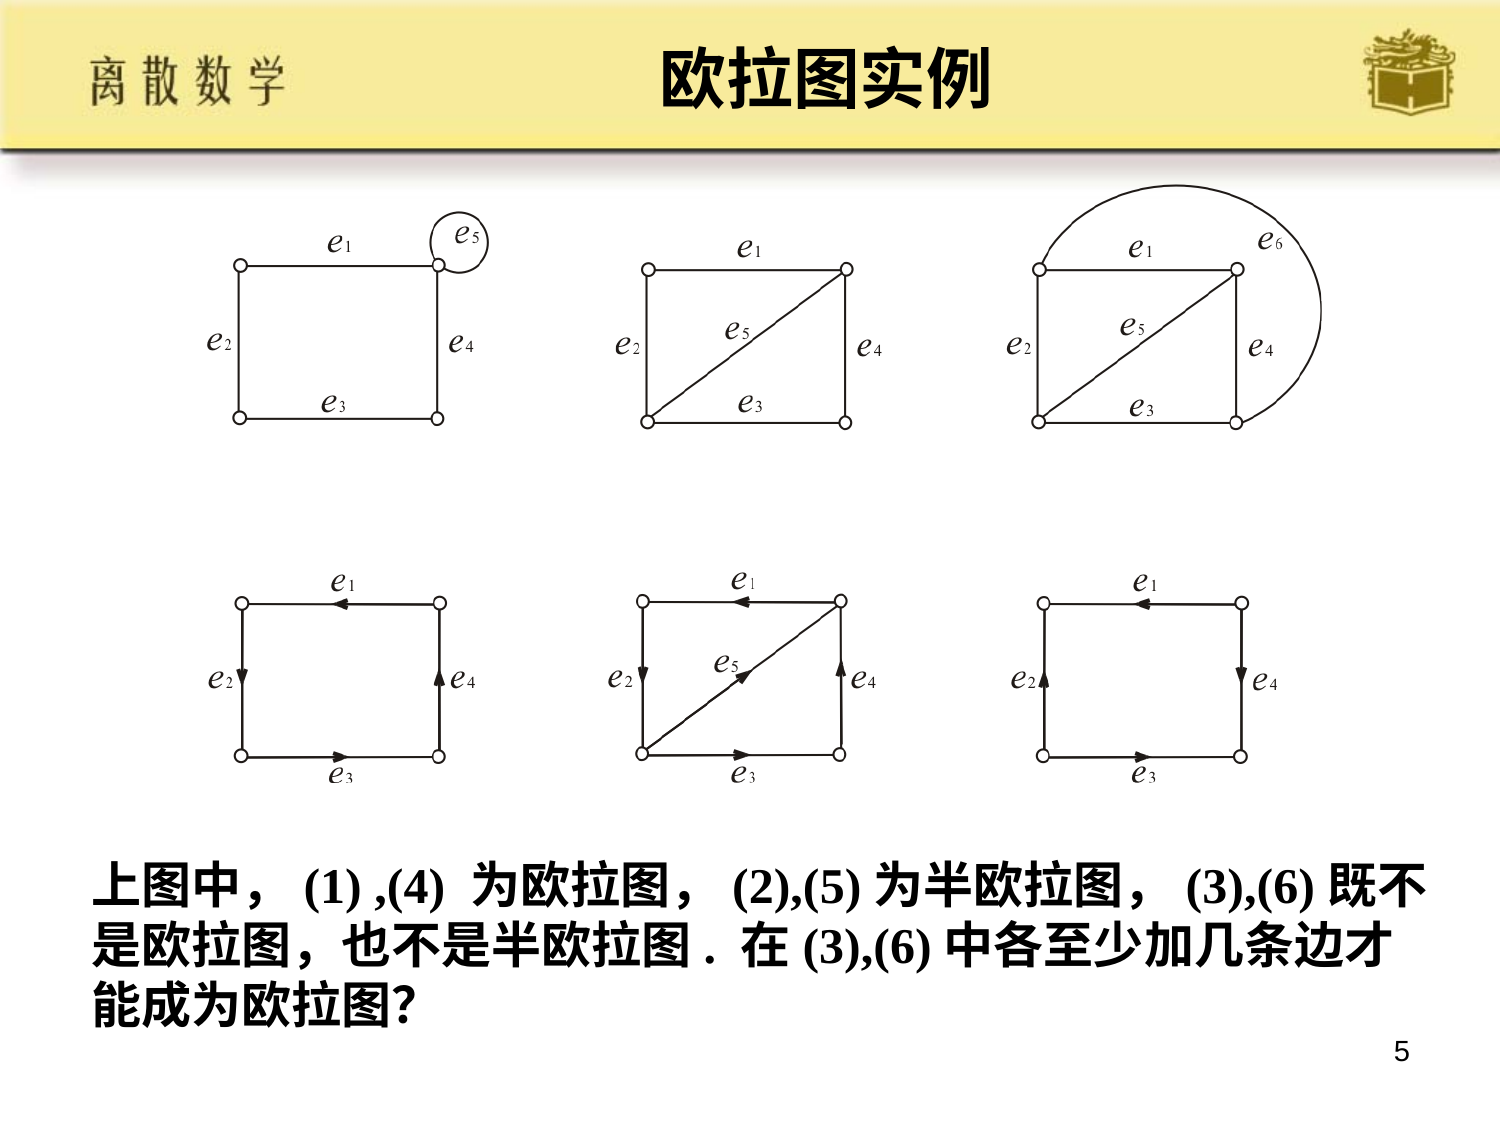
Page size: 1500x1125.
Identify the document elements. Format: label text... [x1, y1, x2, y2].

slide_number 5 [1074, 1041, 1425, 1103]
picture [0, 0, 1500, 1125]
text_box 欧拉图实例 [324, 42, 1329, 112]
text_box 上图中，(1) ,(4) 为欧拉图，(2),(5)为半欧拉图，(3),(6)既不是欧拉图，也不是半欧拉图. 在(3),(6)中各至少加几条边才能成为欧拉图？ [76, 846, 1455, 1041]
